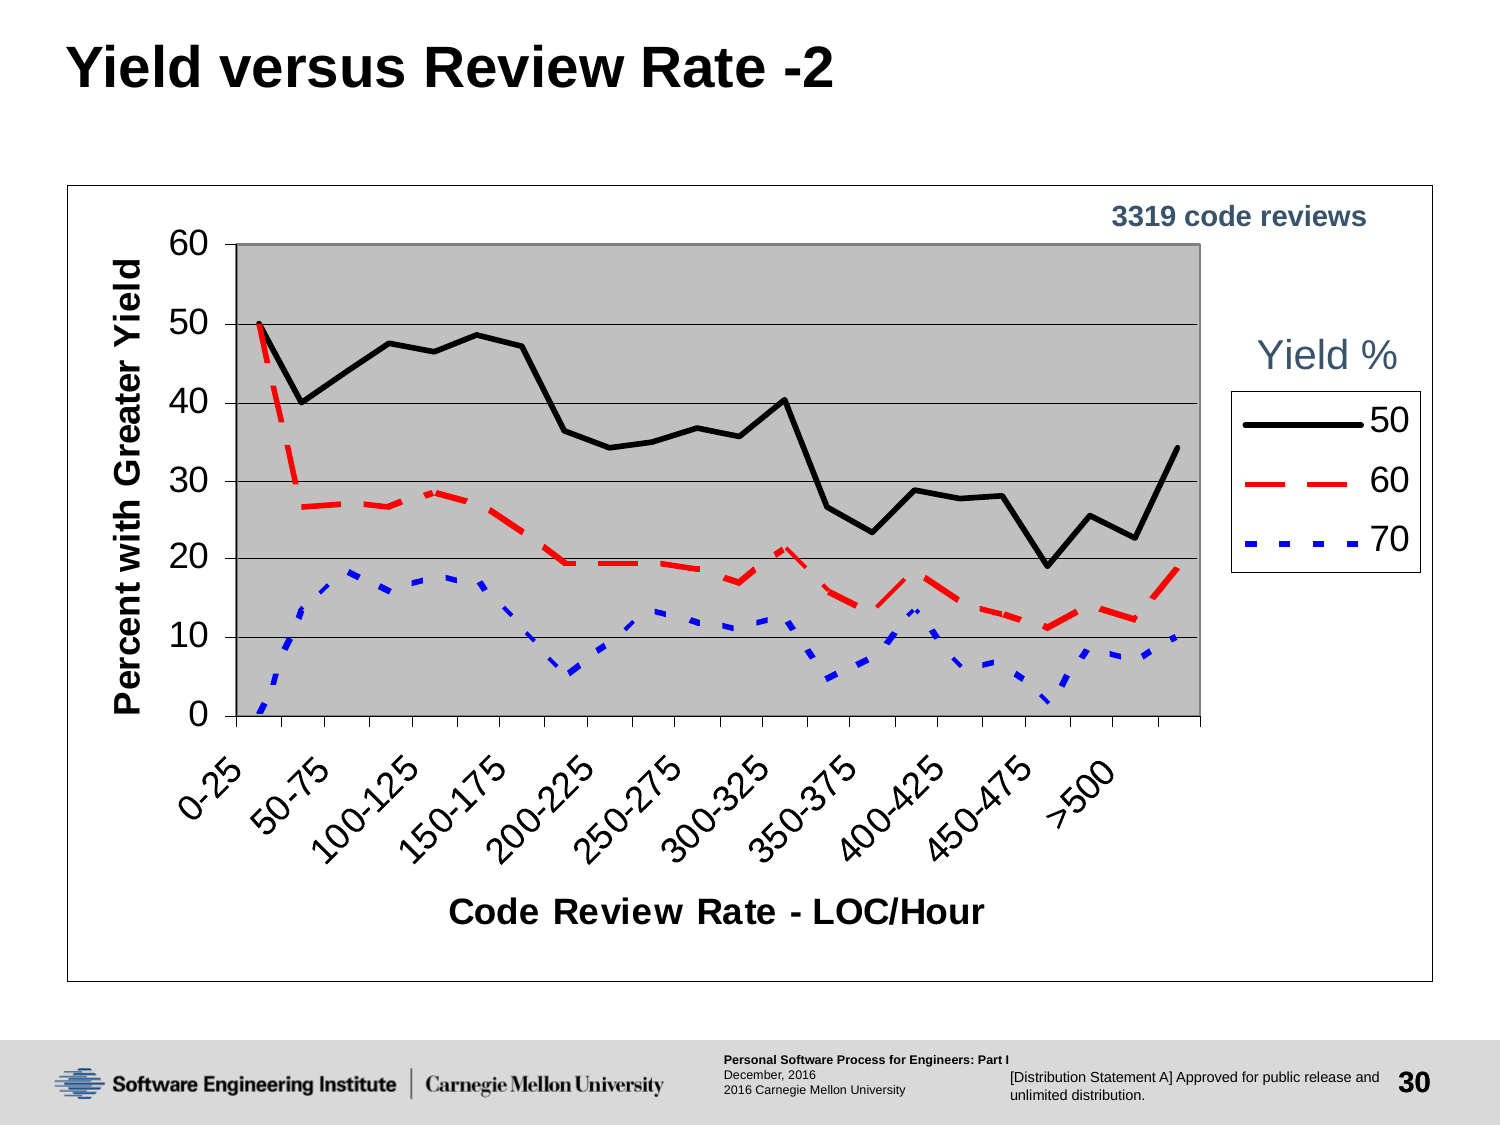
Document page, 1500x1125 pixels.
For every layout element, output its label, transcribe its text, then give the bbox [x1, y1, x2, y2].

picture [46, 1061, 673, 1104]
title Yield versus Review Rate -2 [65, 37, 1313, 148]
picture [52, 170, 1449, 996]
